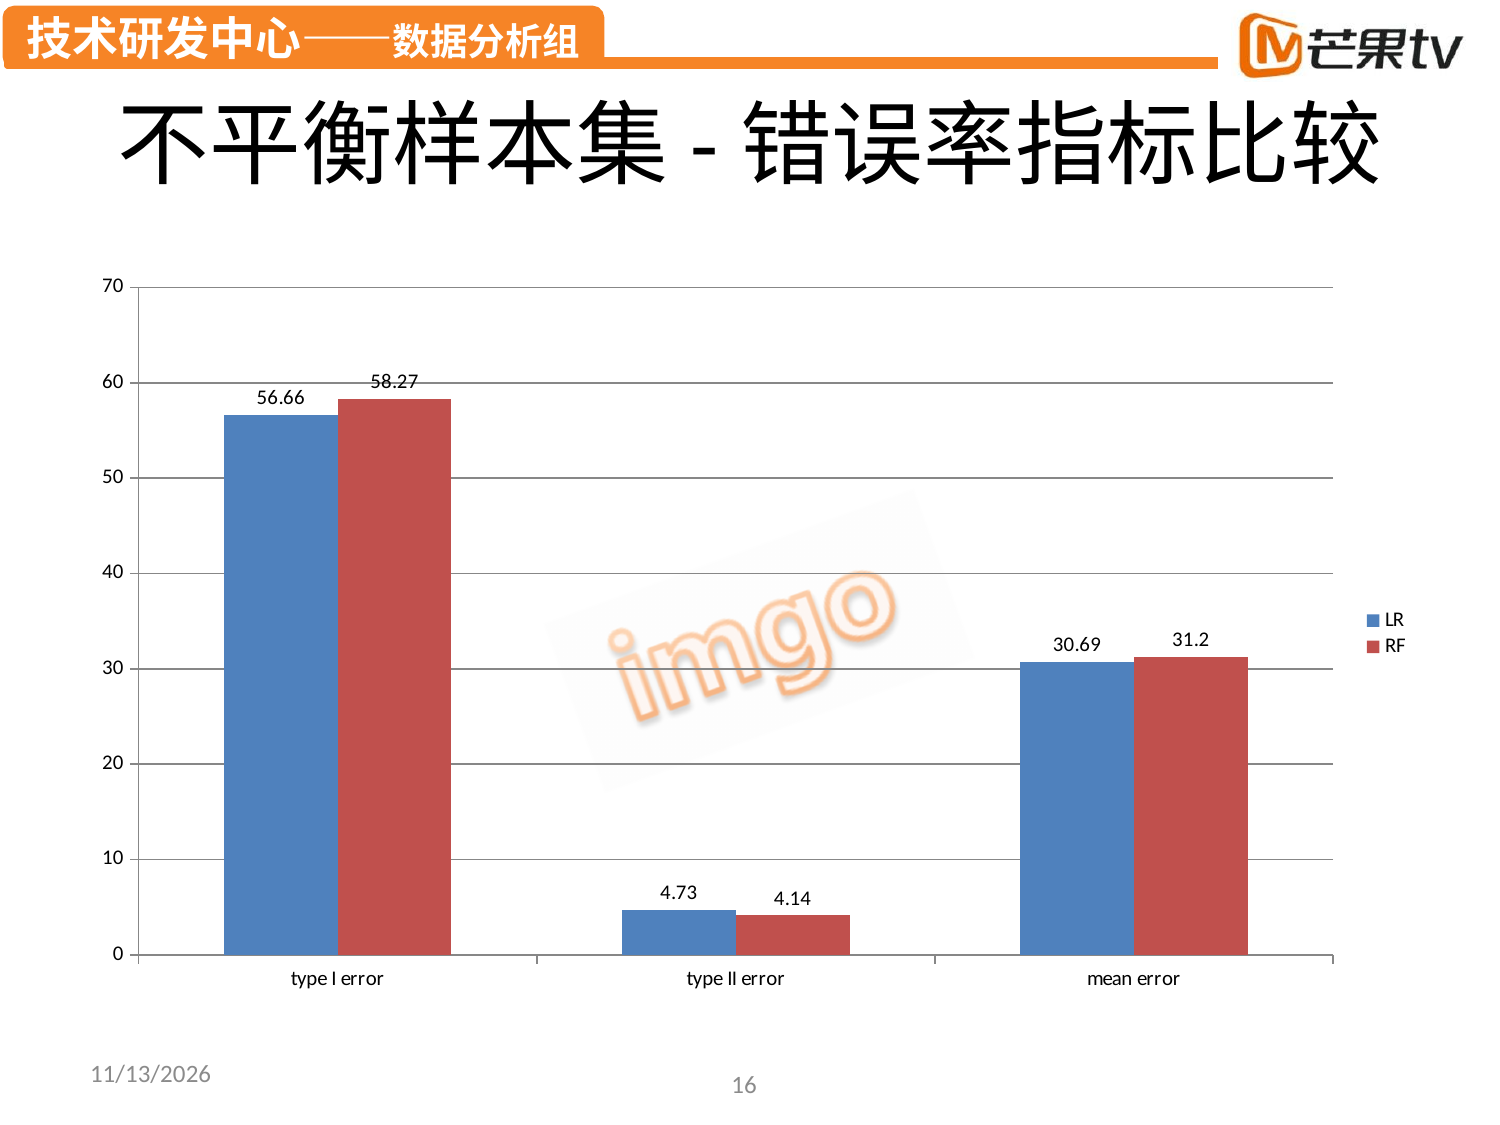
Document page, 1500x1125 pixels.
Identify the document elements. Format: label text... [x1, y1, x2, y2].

chart [74, 262, 1426, 1006]
slide_number 16 [421, 1053, 772, 1114]
title 不平衡样本集-错误率指标比较 [75, 78, 1425, 233]
picture [1218, 0, 1482, 82]
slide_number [75, 1042, 425, 1103]
